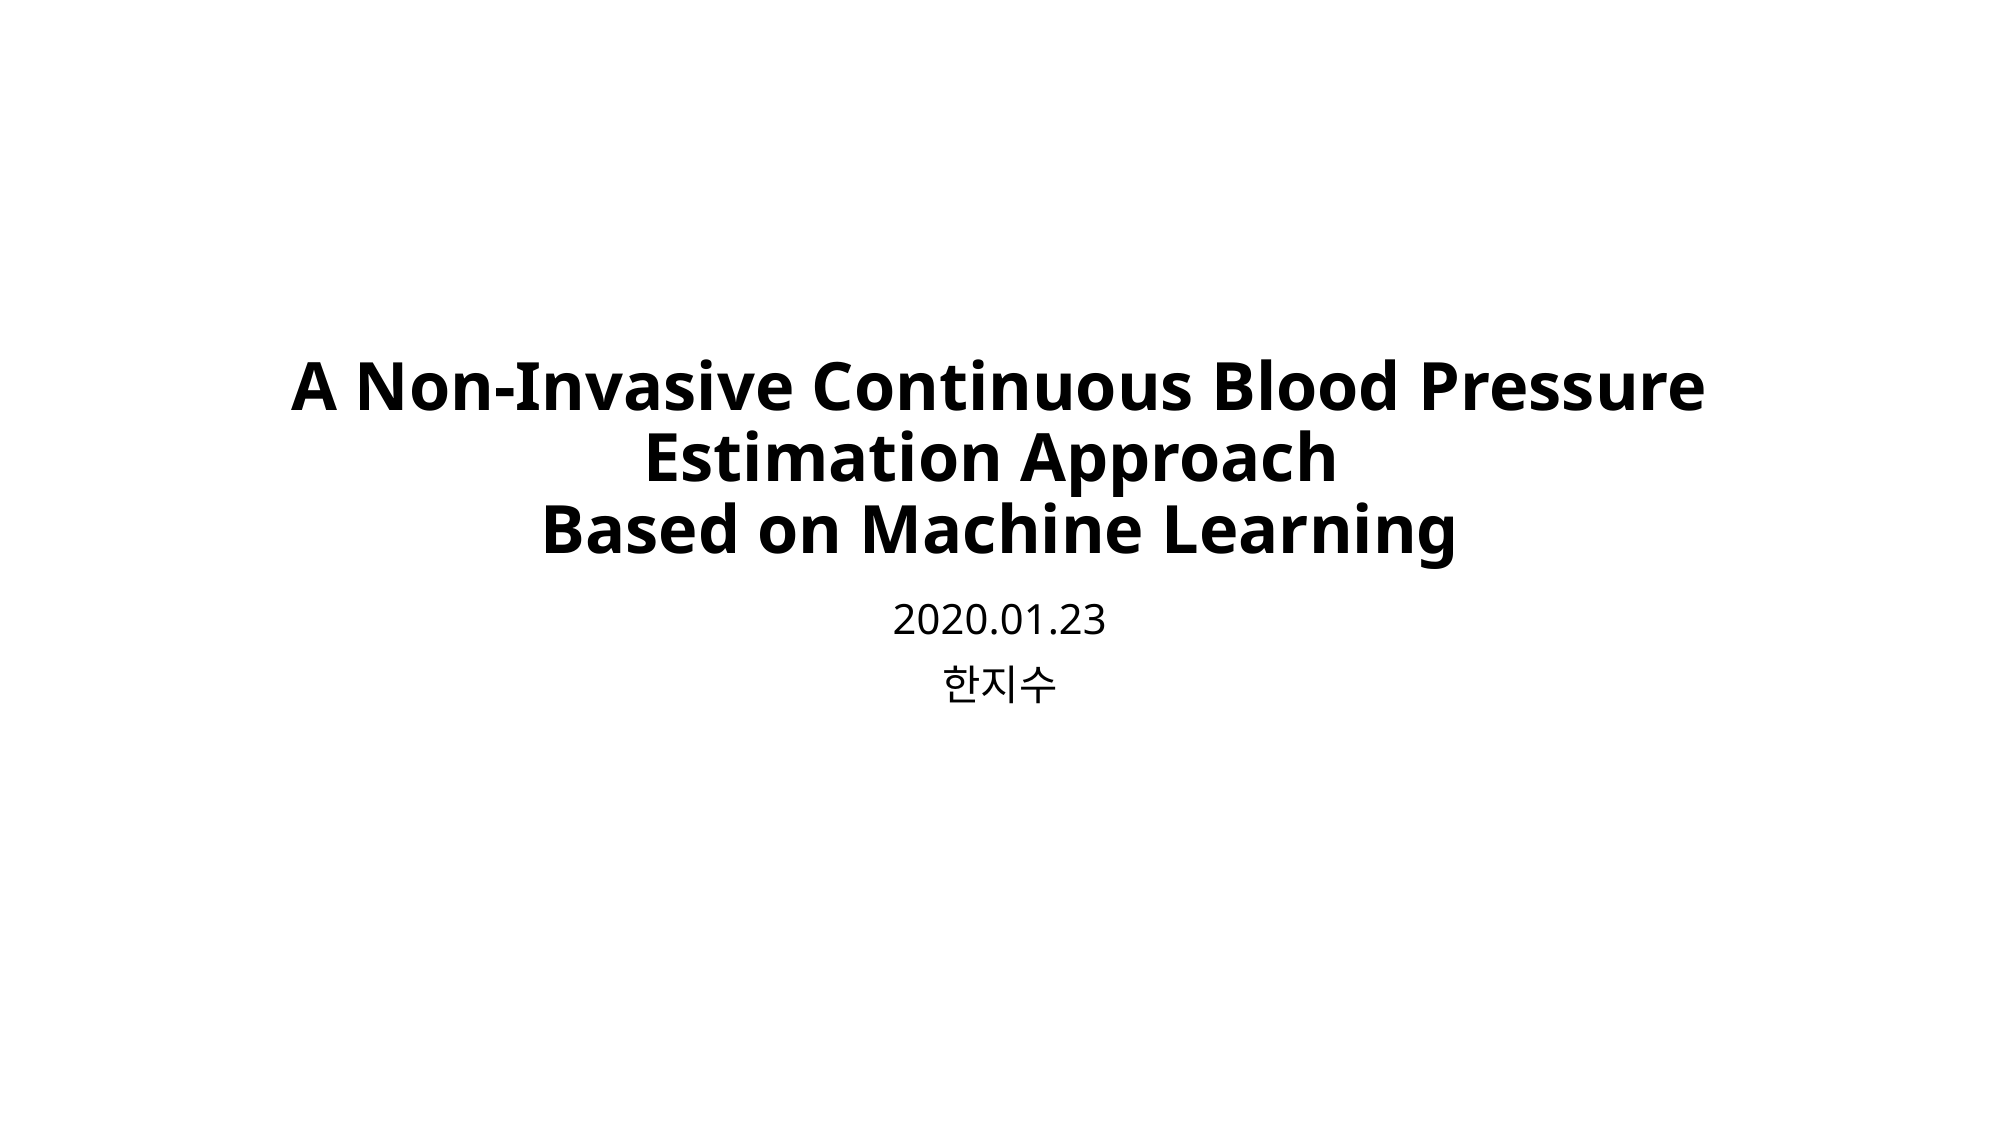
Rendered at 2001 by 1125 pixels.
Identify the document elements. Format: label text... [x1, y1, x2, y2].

subtitle 2020.01.23 한지수 [249, 590, 1750, 863]
title A Non-Invasive Continuous Blood Pressure Estimation Approach Based on Machine Learning [249, 184, 1750, 576]
